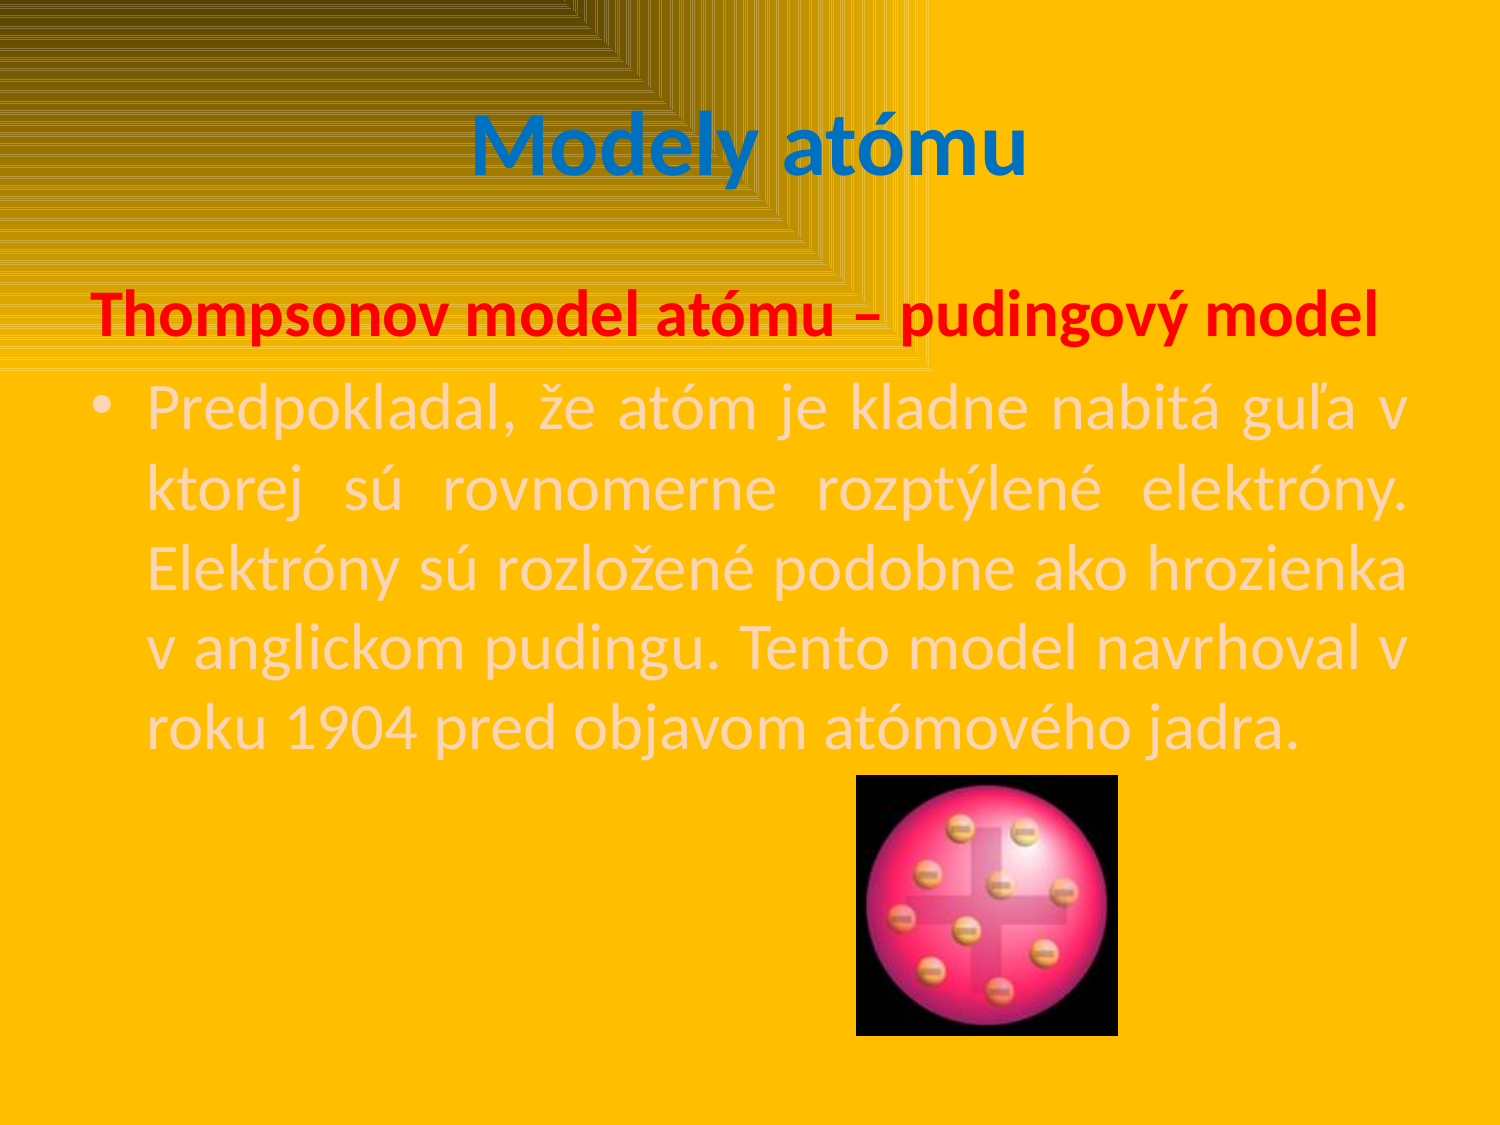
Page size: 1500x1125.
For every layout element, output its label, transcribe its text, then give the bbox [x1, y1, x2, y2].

picture [856, 774, 1118, 1037]
title Modely atómu [75, 45, 1425, 233]
list Thompsonov model atómu – pudingový model Predpokladal, že atóm je kladne nabitá guľa v ktorej sú rovnomerne rozptýlené elektróny. Elektróny sú rozložené podobne ako hrozienka v anglickom pudingu. Tento model navrhoval v roku 1904 pred objavom atómového jadra. [75, 262, 1425, 1005]
